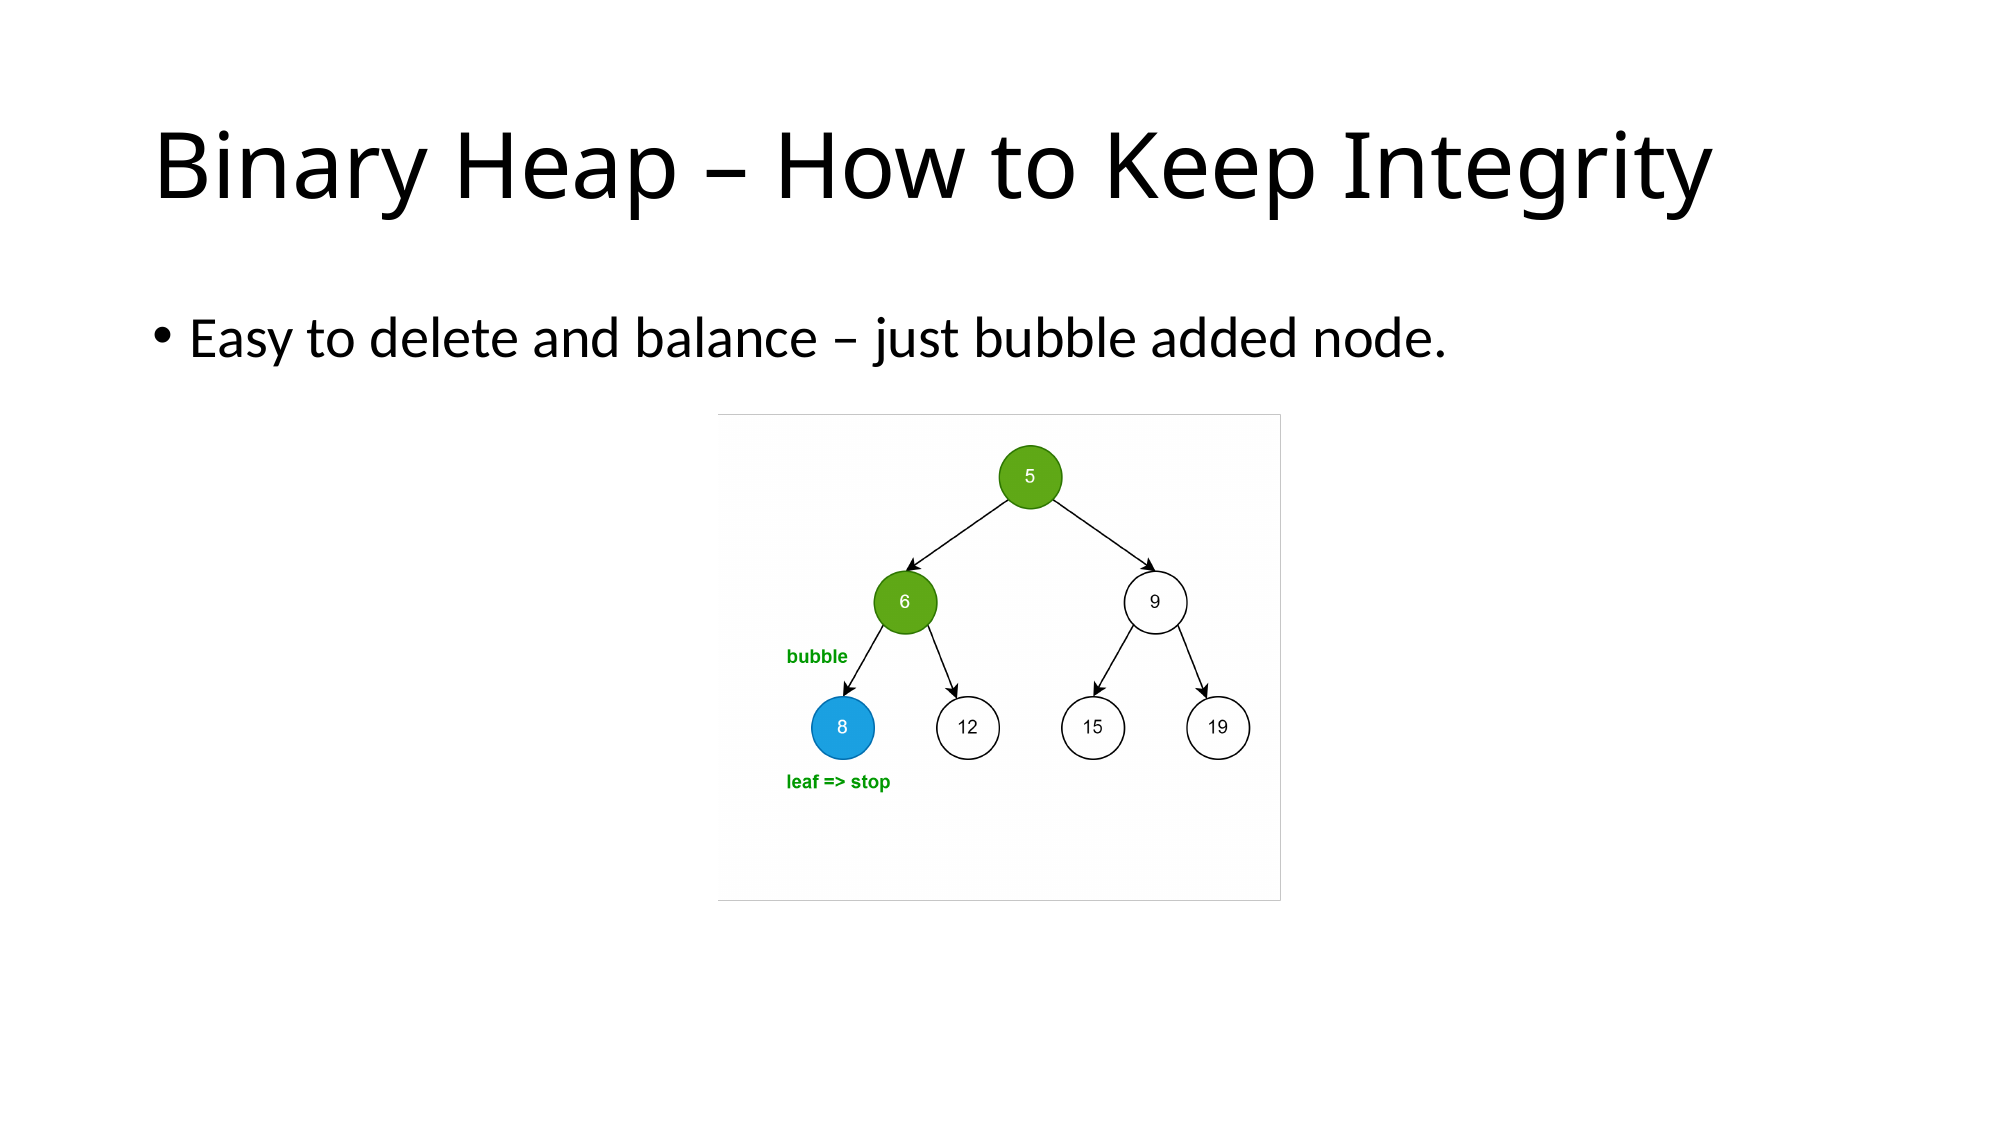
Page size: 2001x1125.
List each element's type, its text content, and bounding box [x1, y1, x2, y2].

picture [703, 398, 1297, 915]
title Binary Heap – How to Keep Integrity [137, 59, 1863, 278]
list Easy to delete and balance – just bubble added node. [137, 299, 1863, 1014]
